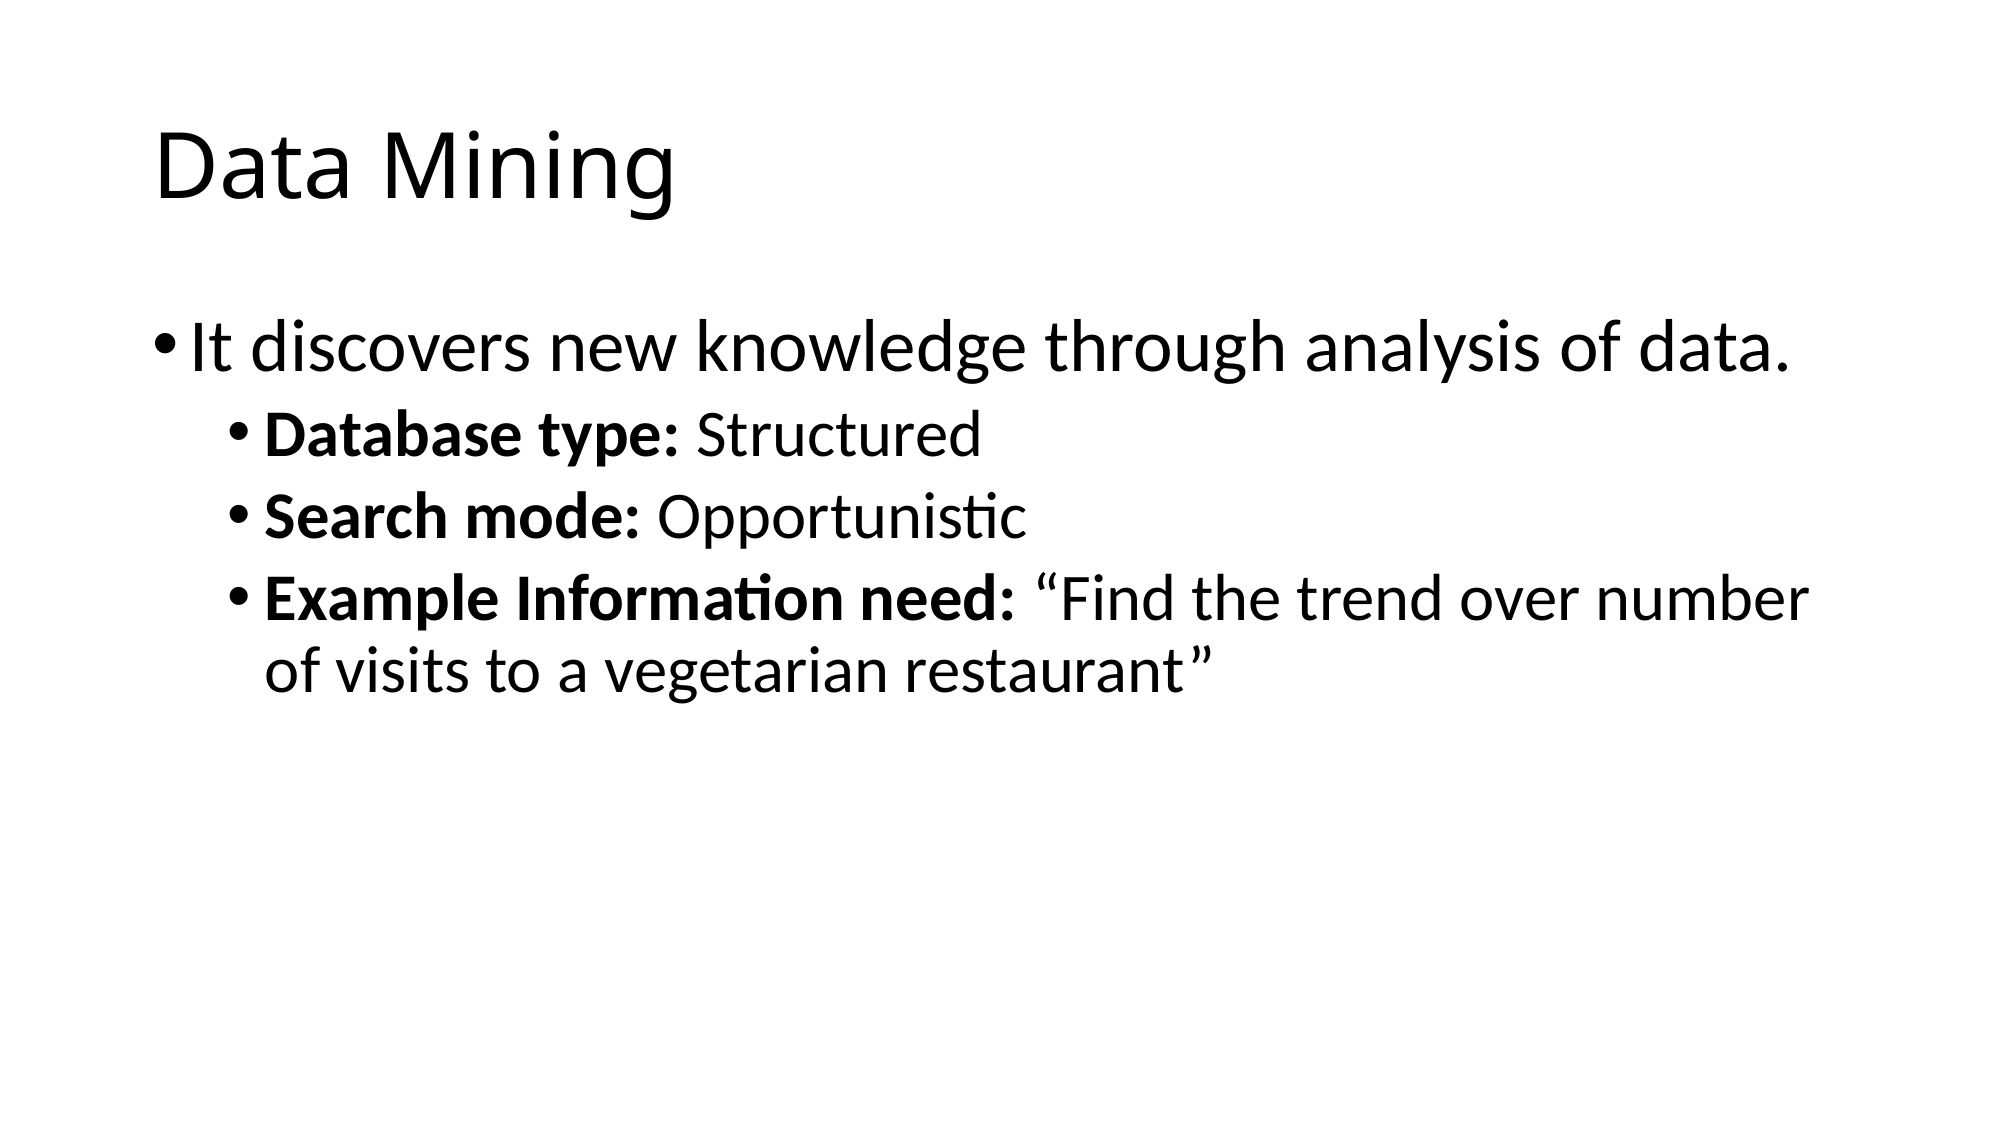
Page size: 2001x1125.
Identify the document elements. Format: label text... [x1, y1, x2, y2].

title Data Mining [137, 59, 1863, 278]
list It discovers new knowledge through analysis of data. Database type: Structured Search mode: Opportunistic Example Information need: “Find the trend over number of visits to a vegetarian restaurant” [137, 299, 1863, 1014]
